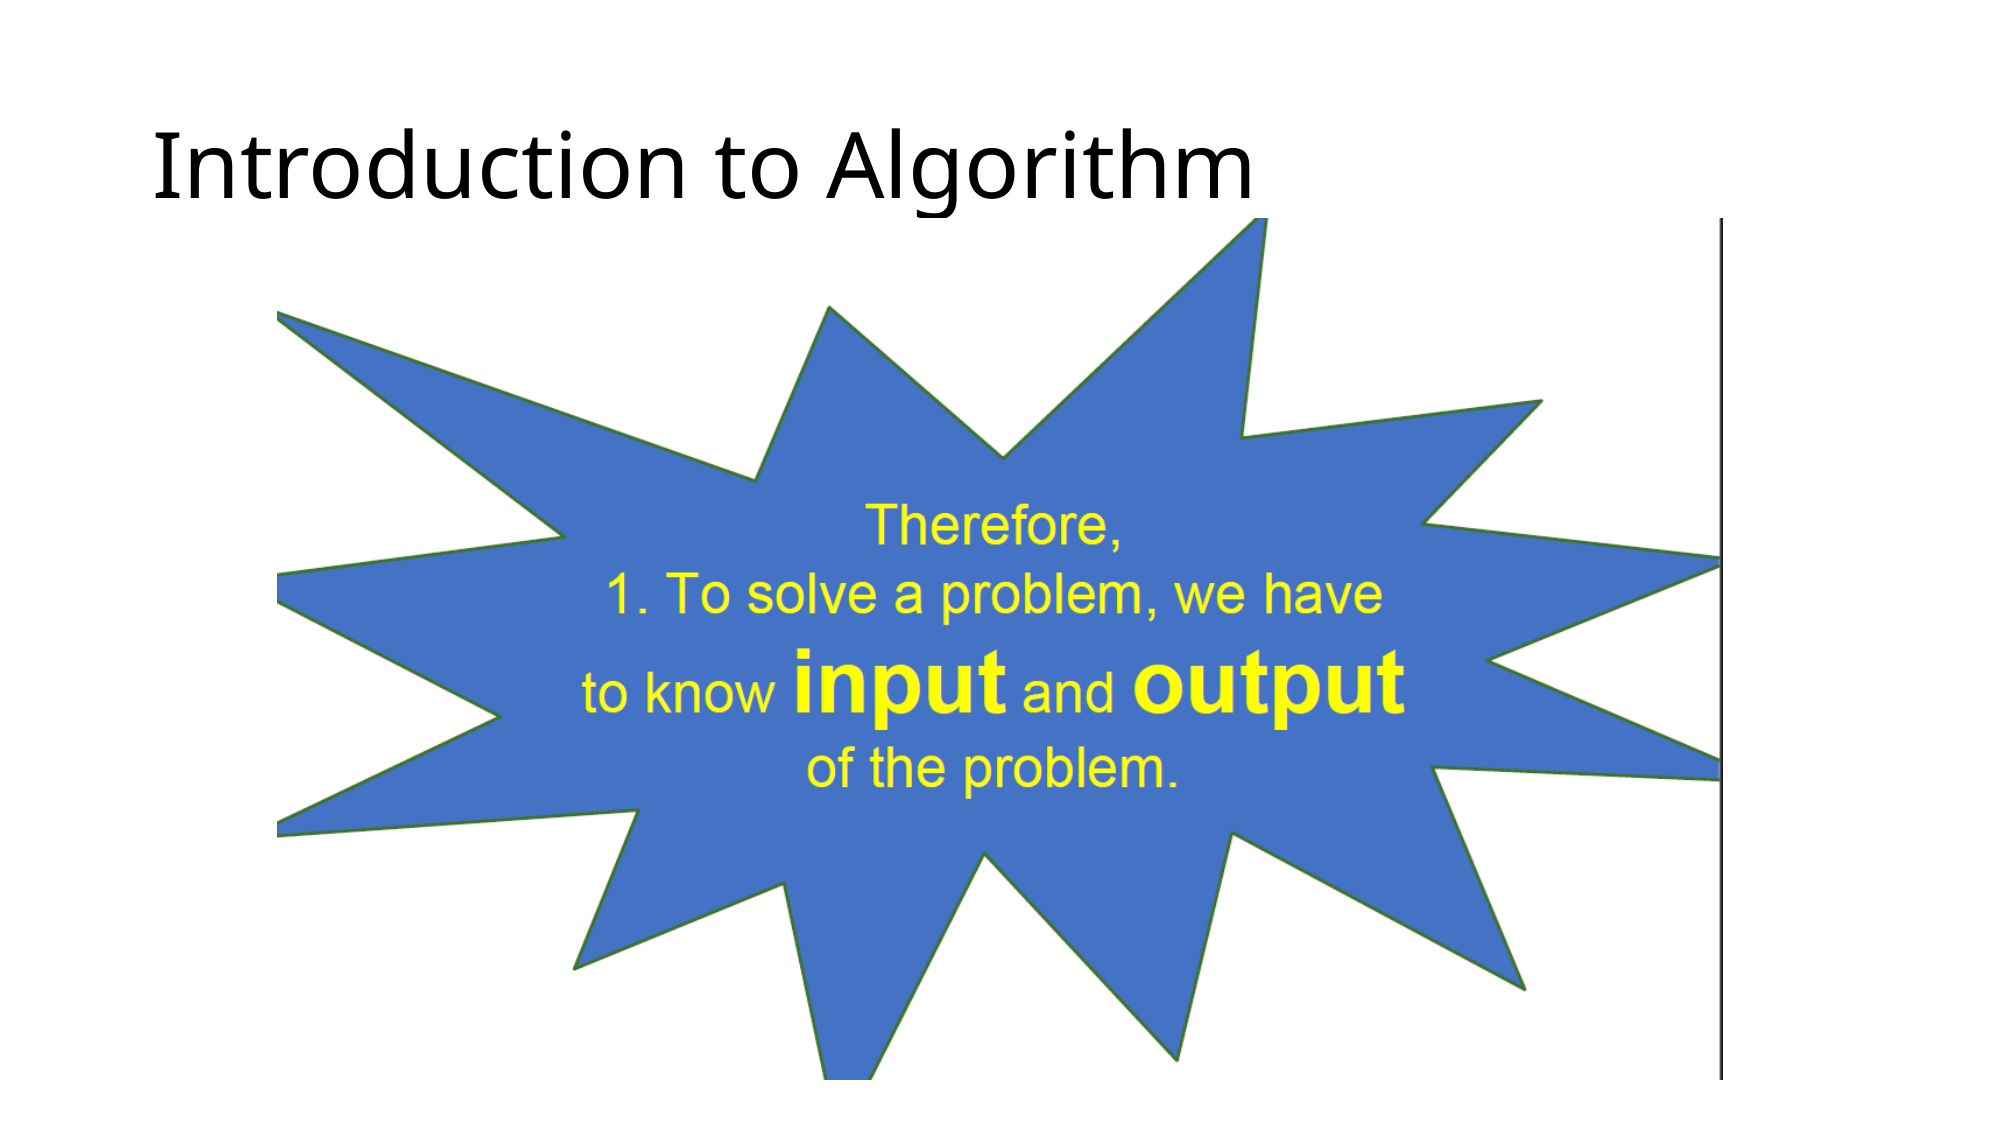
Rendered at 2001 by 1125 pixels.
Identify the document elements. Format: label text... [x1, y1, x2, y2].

picture [276, 218, 1724, 1081]
title Introduction to Algorithm [137, 59, 1863, 278]
